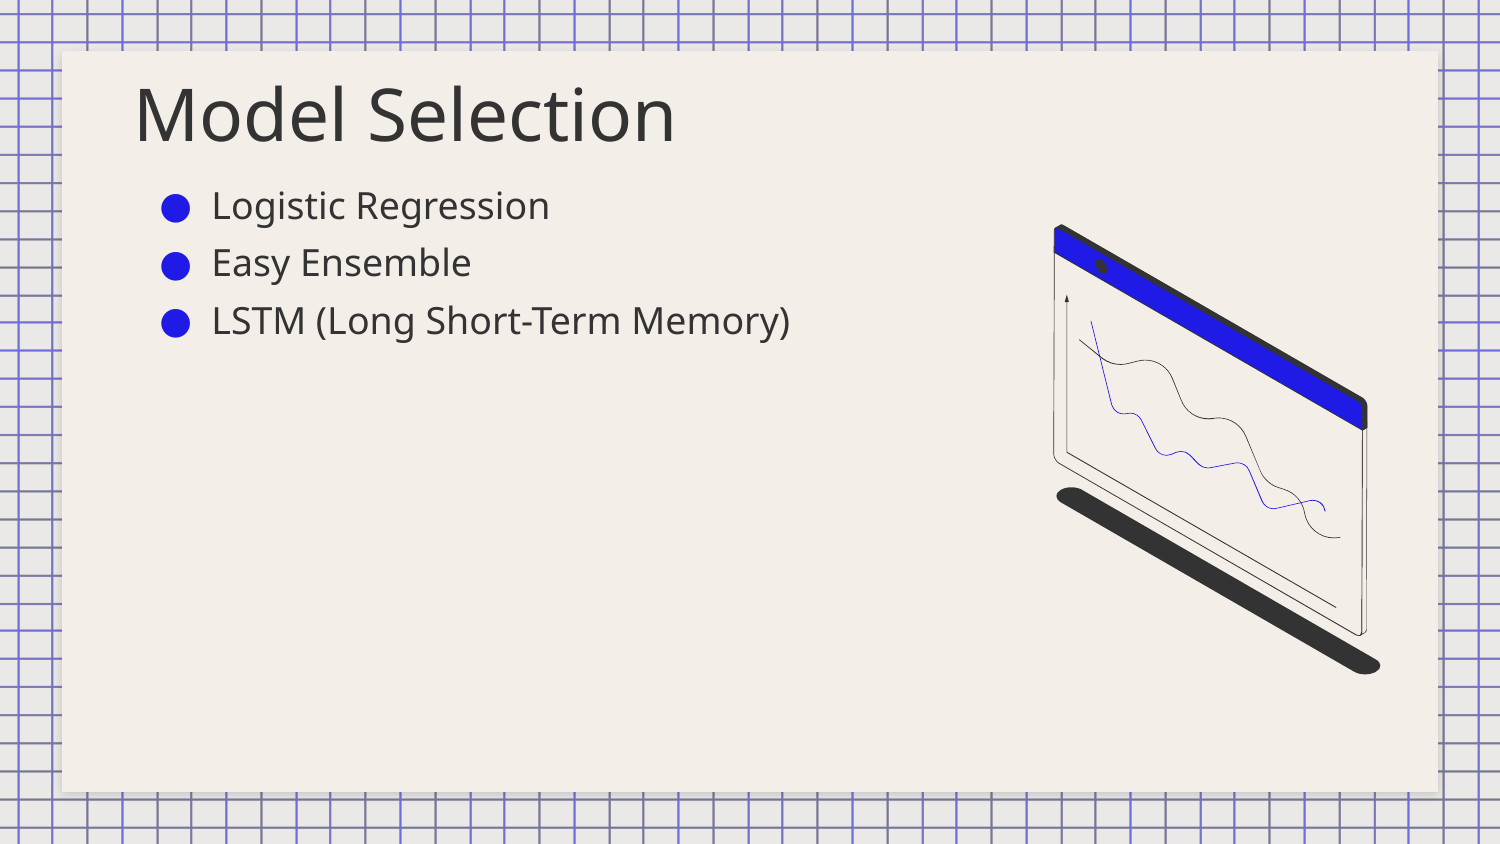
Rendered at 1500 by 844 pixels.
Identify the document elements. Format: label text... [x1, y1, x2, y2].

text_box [1053, 224, 1383, 675]
list Logistic Regression Easy Ensemble LSTM (Long Short-Term Memory) [121, 166, 1010, 539]
title Model Selection [118, 72, 1382, 167]
picture [0, 0, 1500, 844]
